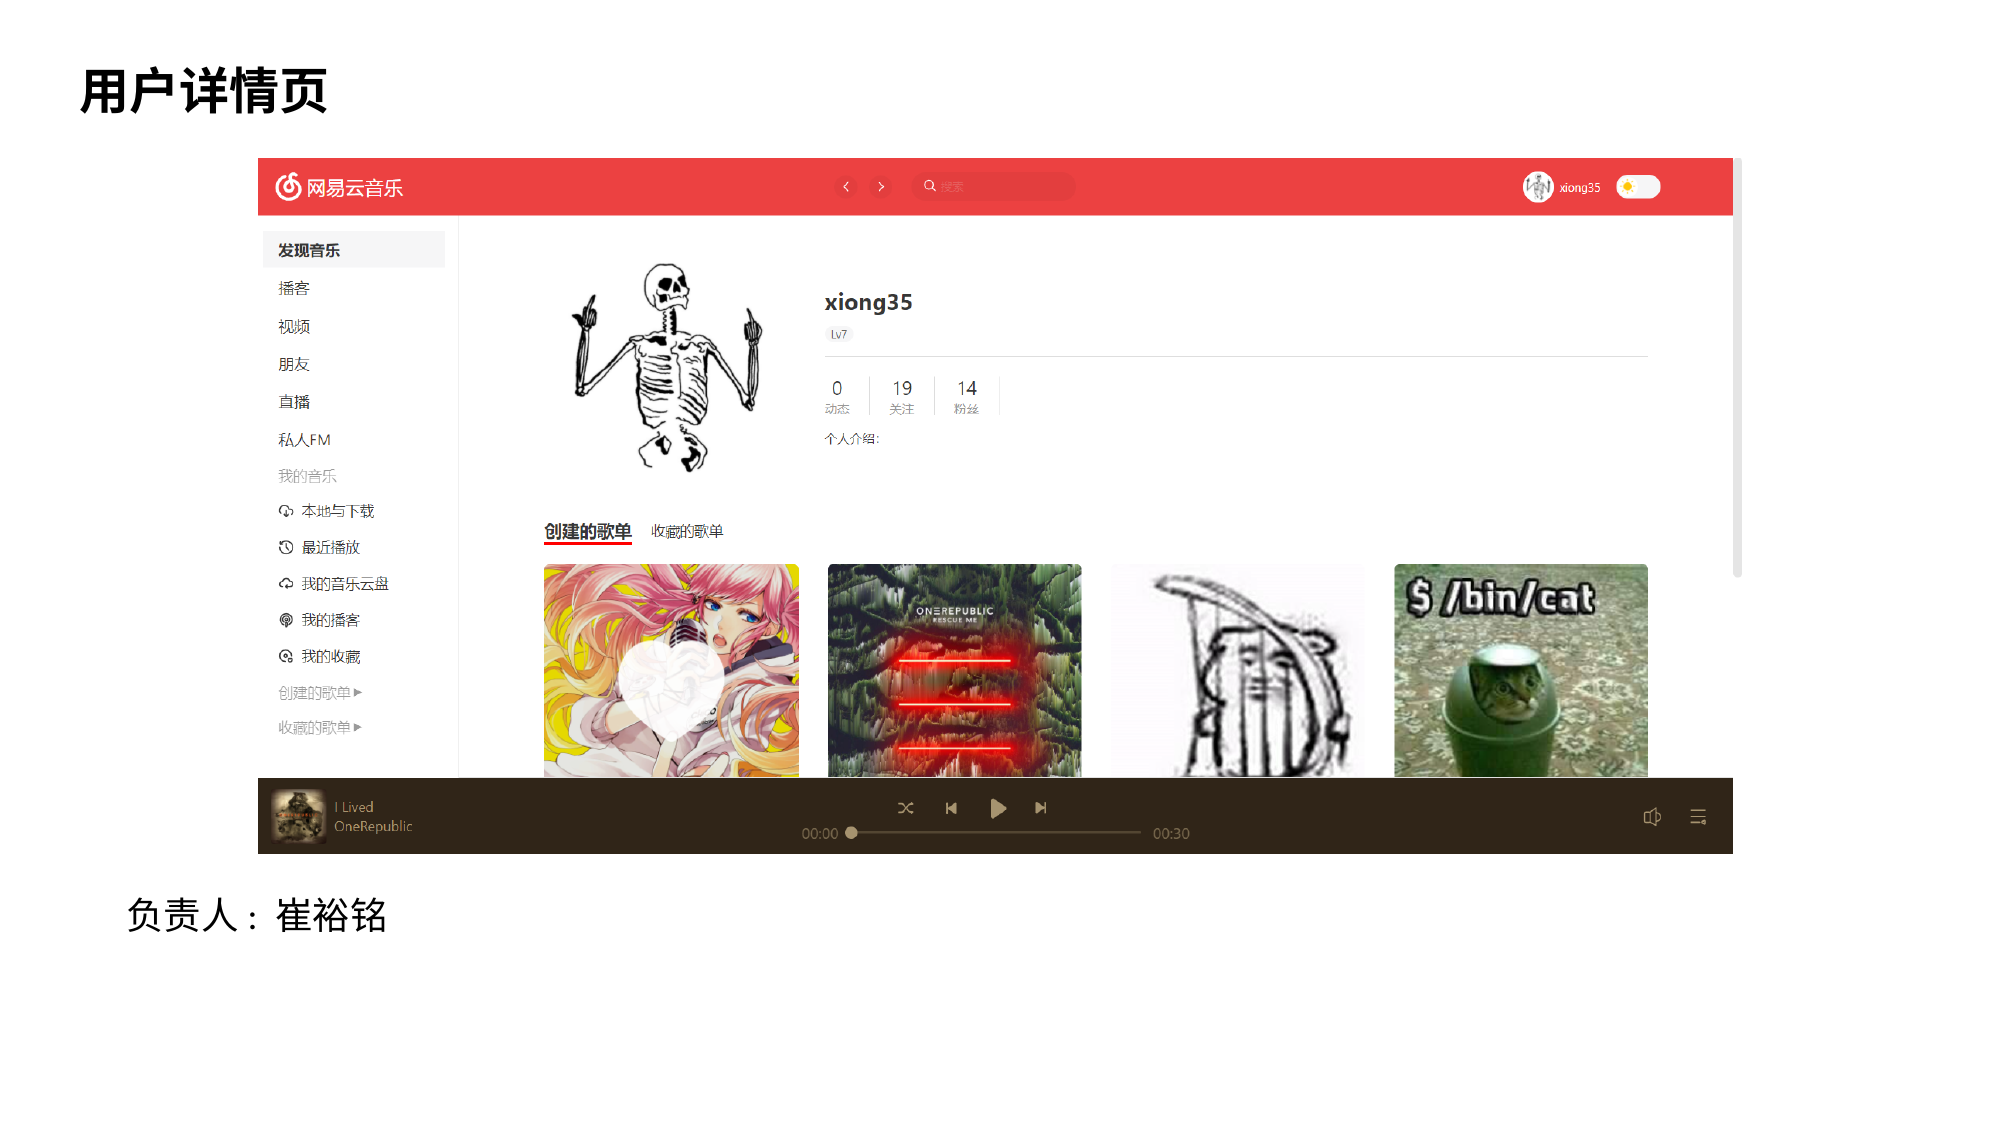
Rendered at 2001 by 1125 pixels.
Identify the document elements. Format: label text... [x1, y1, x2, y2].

text_box 负责人: 崔裕铭 [111, 884, 959, 944]
picture [258, 158, 1742, 854]
text_box 用户详情页 [64, 52, 439, 128]
